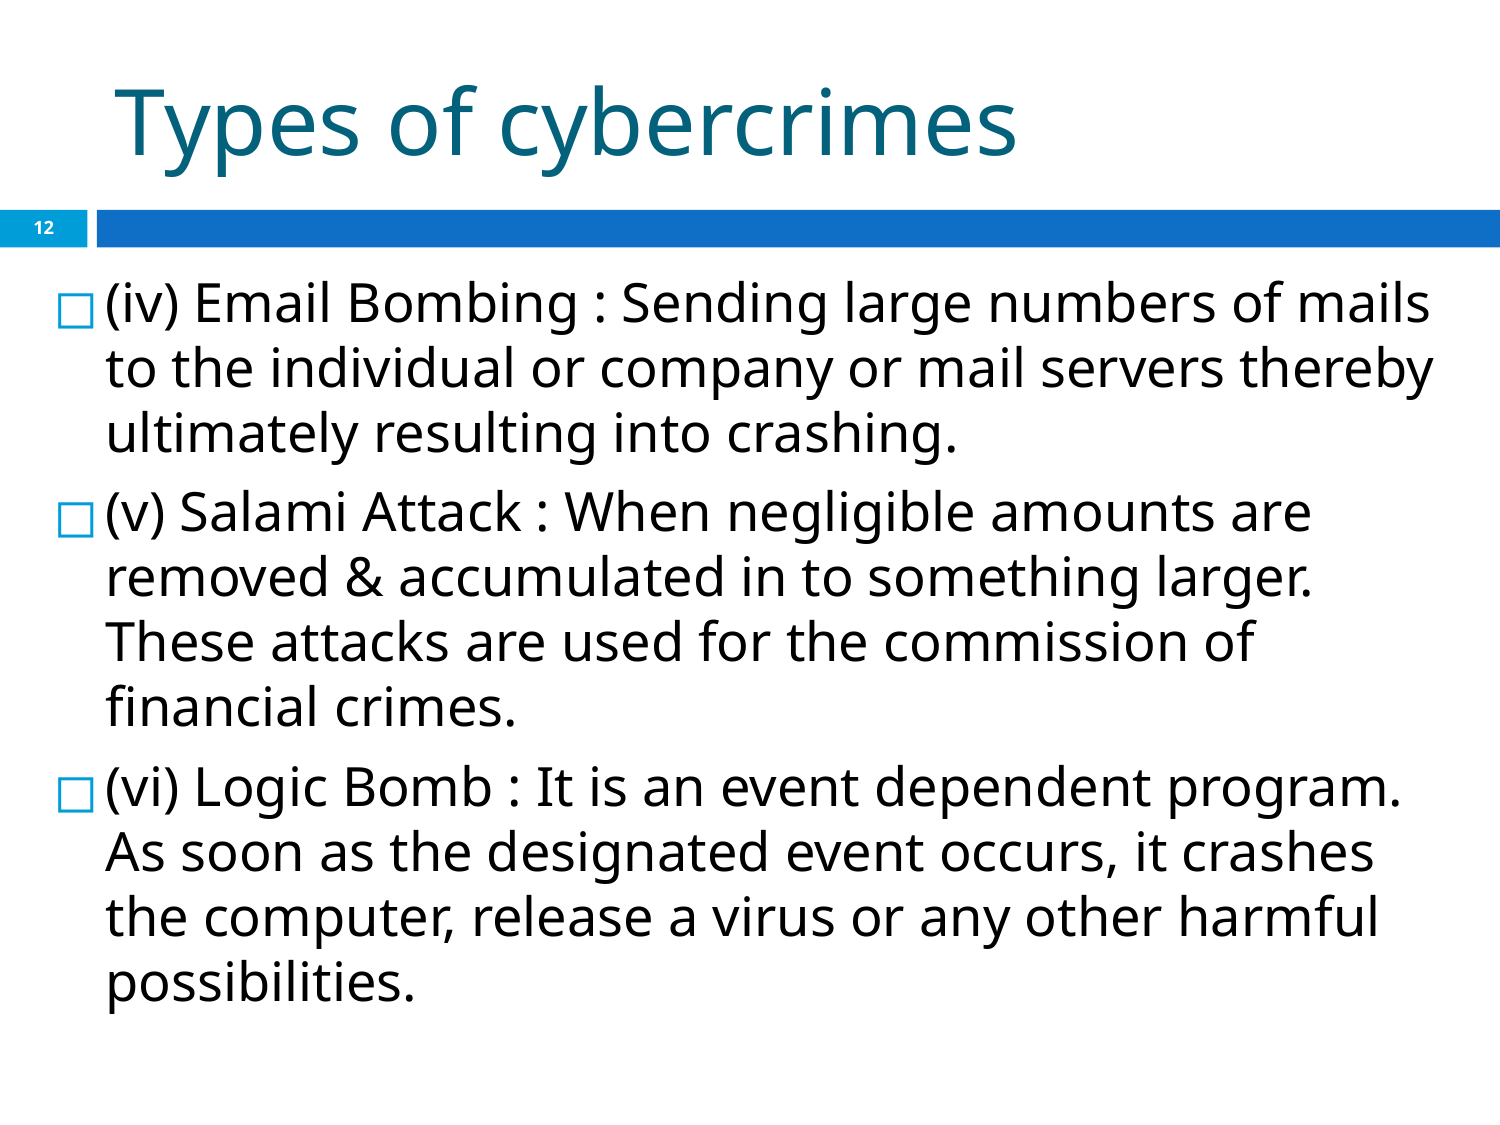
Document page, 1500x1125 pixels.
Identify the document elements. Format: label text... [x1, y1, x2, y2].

list (iv) Email Bombing : Sending large numbers of mails to the individual or company or mail servers thereby ultimately resulting into crashing. (v) Salami Attack : When negligible amounts are removed & accumulated in to something larger. These attacks are used for the commission of financial crimes. (vi) Logic Bomb : It is an event dependent program. As soon as the designated event occurs, it crashes the computer, release a virus or any other harmful possibilities. [38, 260, 1479, 1105]
title Types of cybercrimes [99, 37, 1438, 200]
slide_number ‹#› [0, 208, 88, 249]
